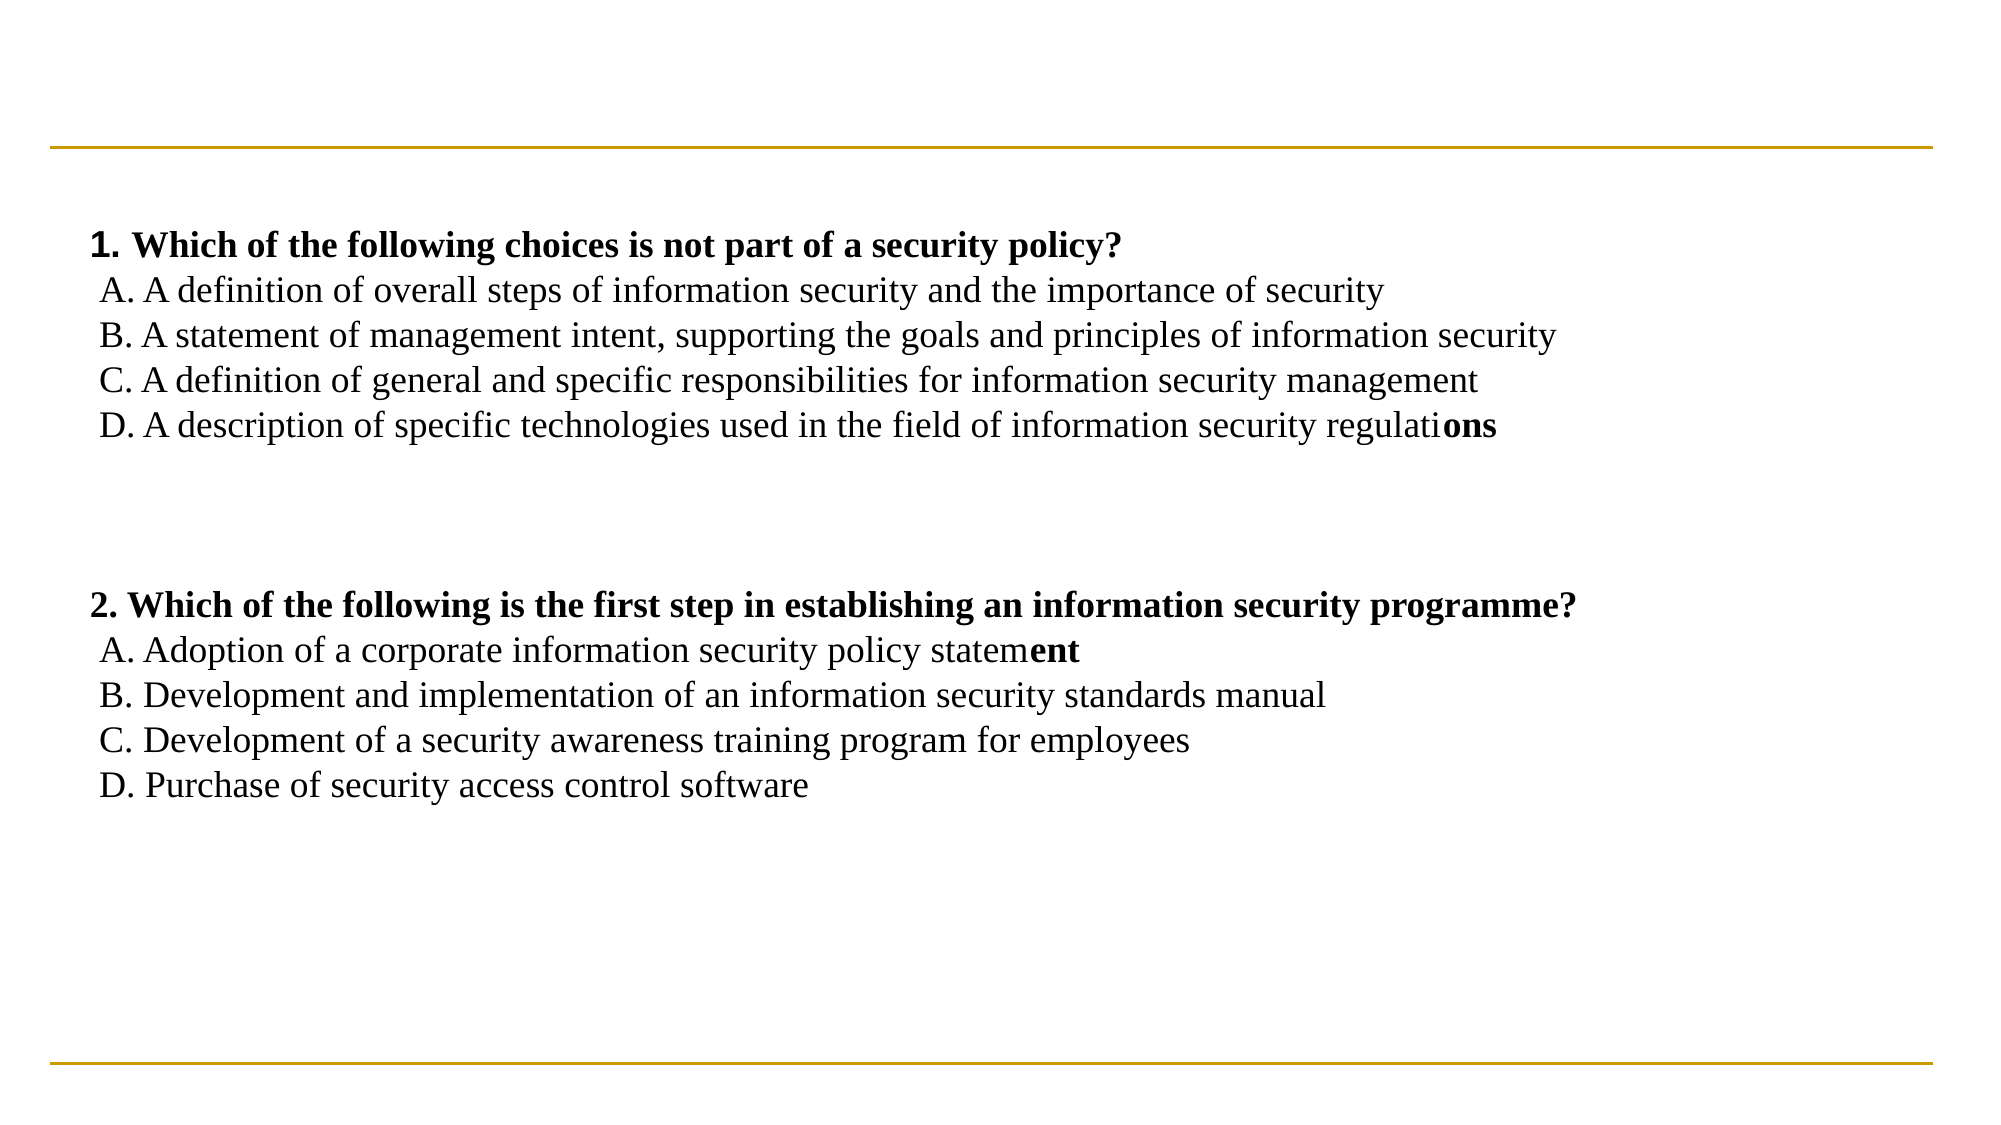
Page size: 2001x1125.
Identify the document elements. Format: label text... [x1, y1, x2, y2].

text_box 1. Which of the following choices is not part of a security policy? A. A definition of overall steps of information security and the importance of security B. A statement of management intent, supporting the goals and principles of information security C. A definition of general and specific responsibilities for information security management D. A description of specific technologies used in the field of information security regulations 2. Which of the following is the first step in establishing an information security programme? A. Adoption of a corporate information security policy statement B. Development and implementation of an information security standards manual C. Development of a security awareness training program for employees D. Purchase of security access control software [74, 212, 1863, 858]
